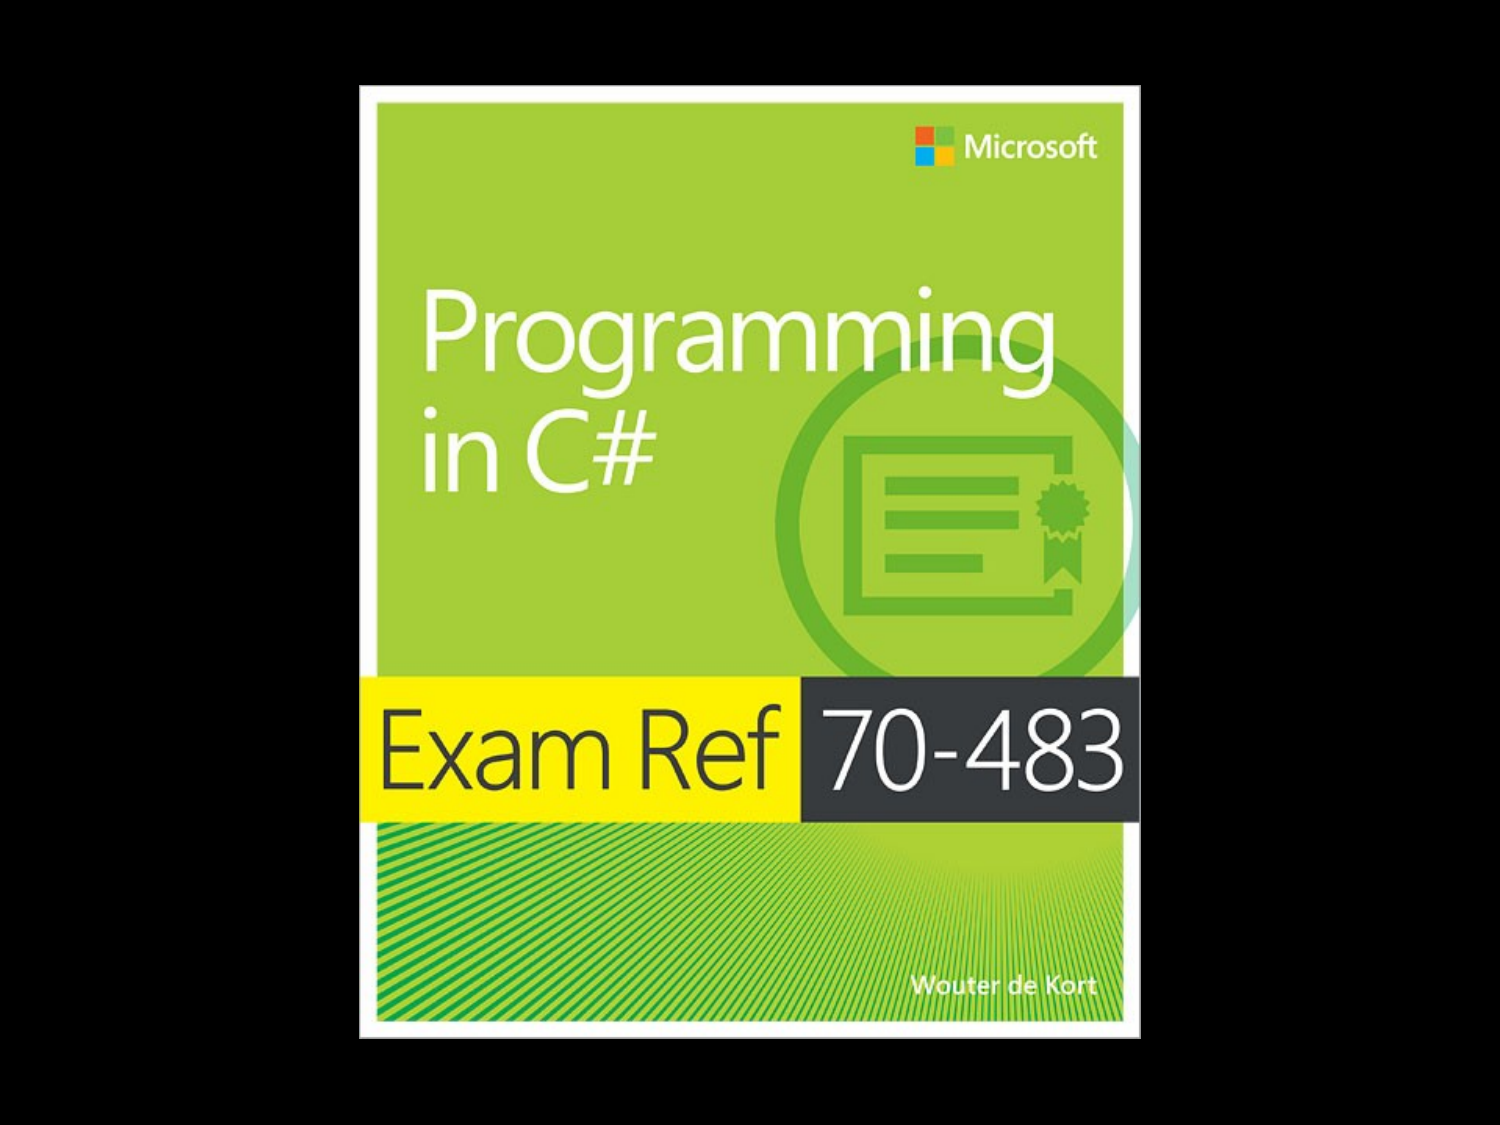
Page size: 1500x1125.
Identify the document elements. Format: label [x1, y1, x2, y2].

picture [359, 85, 1141, 1040]
